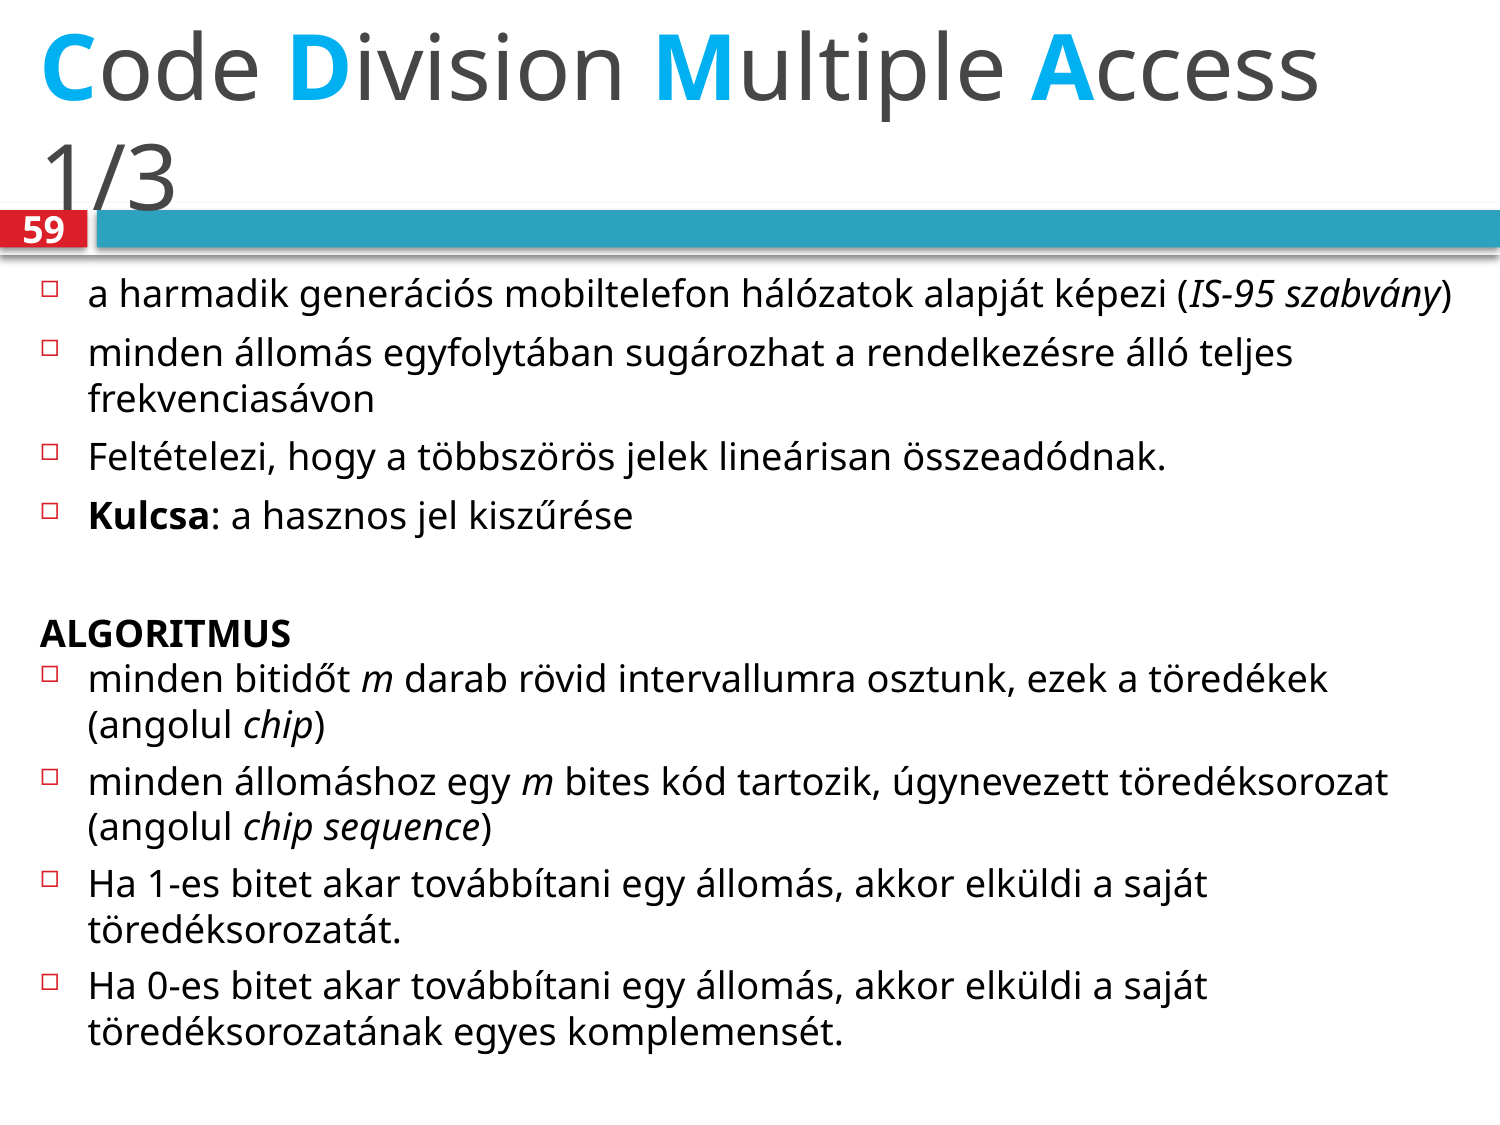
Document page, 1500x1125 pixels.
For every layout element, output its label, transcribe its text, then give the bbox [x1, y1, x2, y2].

slide_number 59 [0, 206, 88, 257]
title Code Division Multiple Access 1/3 [24, 37, 1475, 200]
list a harmadik generációs mobiltelefon hálózatok alapját képezi (IS-95 szabvány) minden állomás egyfolytában sugározhat a rendelkezésre álló teljes frekvenciasávon Feltételezi, hogy a többszörös jelek lineárisan összeadódnak. Kulcsa: a hasznos jel kiszűrése Algoritmus minden bitidőt m darab rövid intervallumra osztunk, ezek a töredékek (angolul chip) minden állomáshoz egy m bites kód tartozik, úgynevezett töredéksorozat (angolul chip sequence) Ha 1-es bitet akar továbbítani egy állomás, akkor elküldi a saját töredéksorozatát. Ha 0-es bitet akar továbbítani egy állomás, akkor elküldi a saját töredéksorozatának egyes komplemensét. [24, 262, 1475, 1100]
